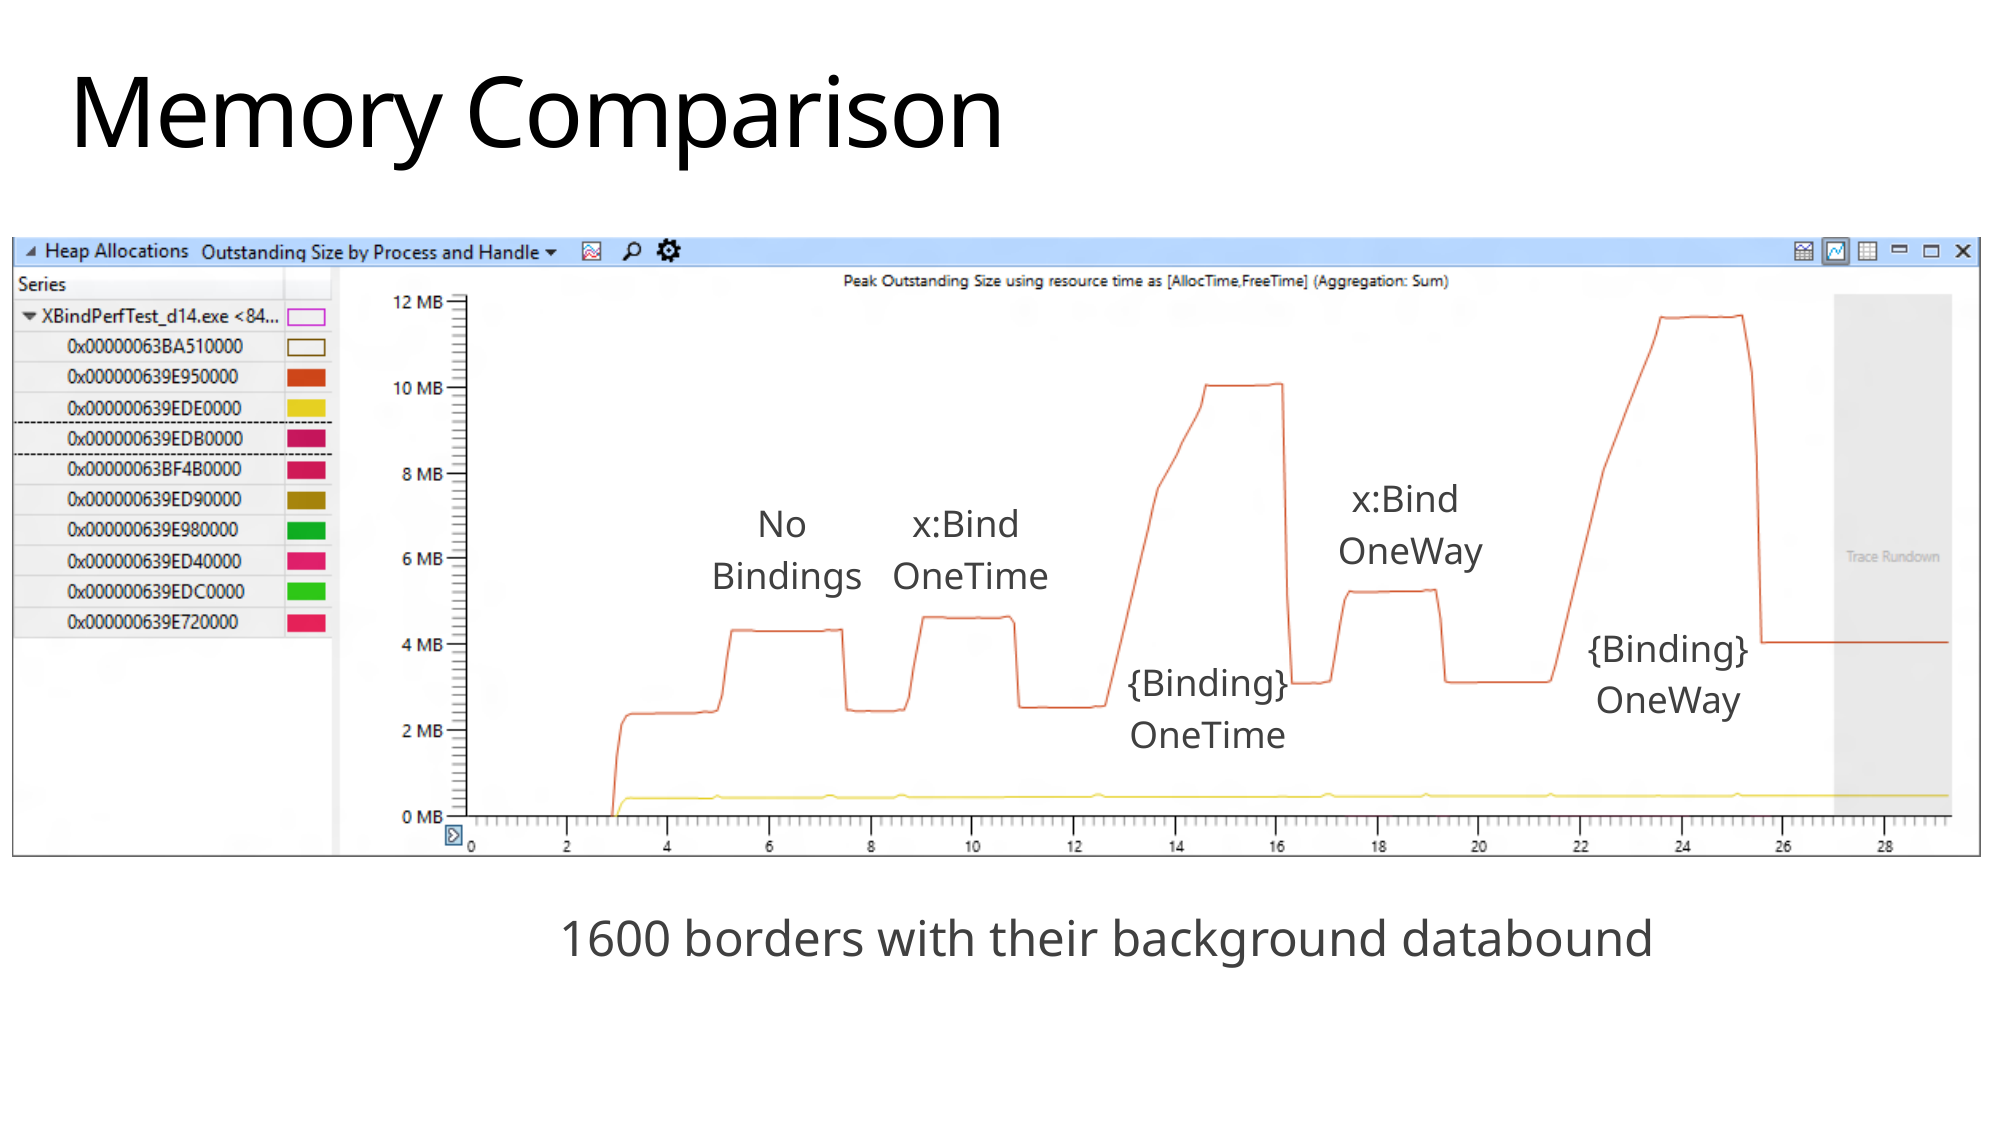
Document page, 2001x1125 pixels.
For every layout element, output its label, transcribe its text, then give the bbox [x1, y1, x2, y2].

picture [12, 236, 1981, 857]
title Memory Comparison [44, 47, 1957, 196]
text_box 1600 borders with their background databound [529, 890, 1685, 991]
